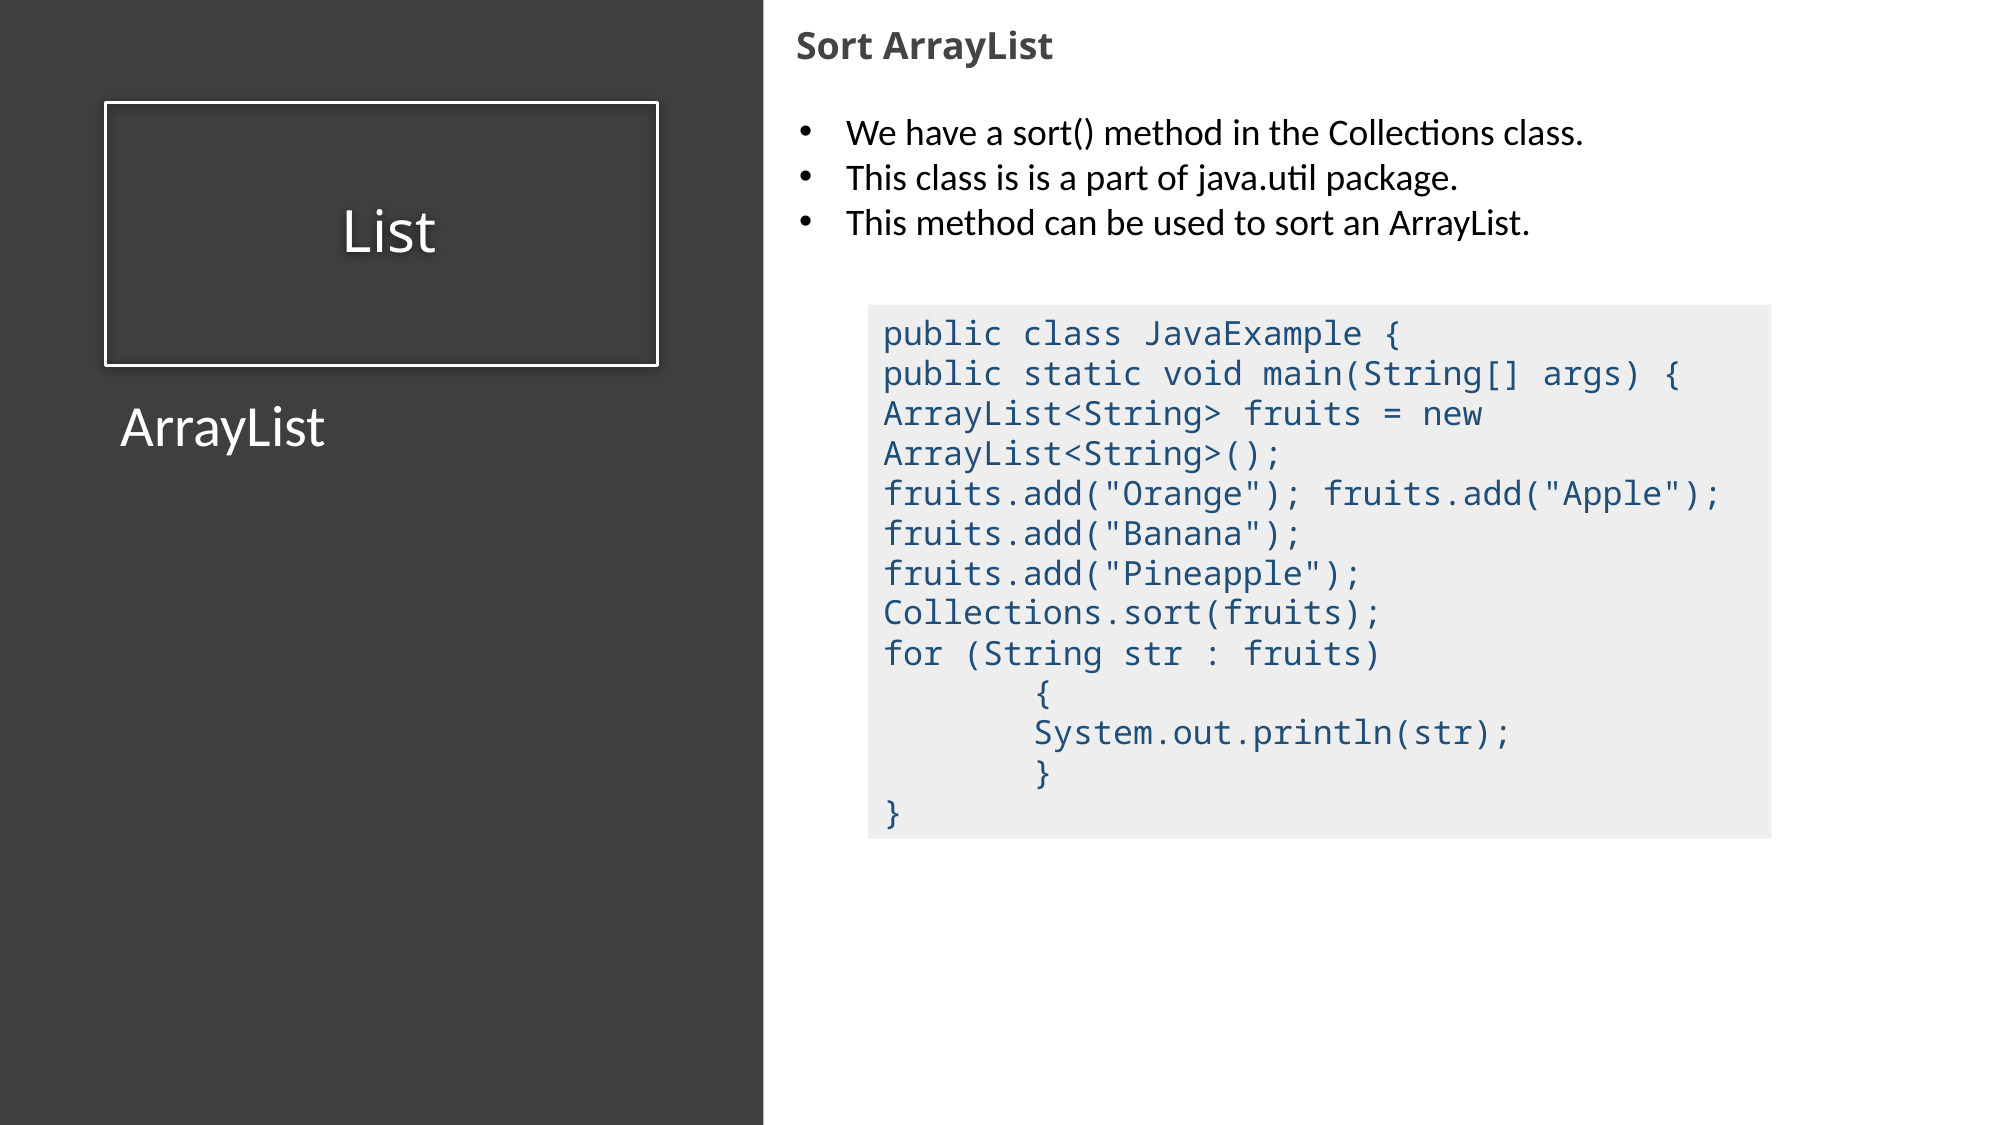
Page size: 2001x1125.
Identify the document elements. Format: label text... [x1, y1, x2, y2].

text_box We have a sort() method in the Collections class. This class is is a part of java.util package. This method can be used to sort an ArrayList. [784, 100, 1785, 251]
list ArrayList [105, 388, 658, 1105]
text_box [0, 0, 764, 1125]
text_box public class JavaExample { public static void main(String[] args) { ArrayList<String> fruits = new ArrayList<String>(); fruits.add("Orange"); fruits.add("Apple"); fruits.add("Banana"); fruits.add("Pineapple"); Collections.sort(fruits); for (String str : fruits) { System.out.println(str); } } [868, 304, 1772, 839]
text_box Sort ArrayList [781, 14, 1069, 75]
title List [105, 102, 658, 366]
